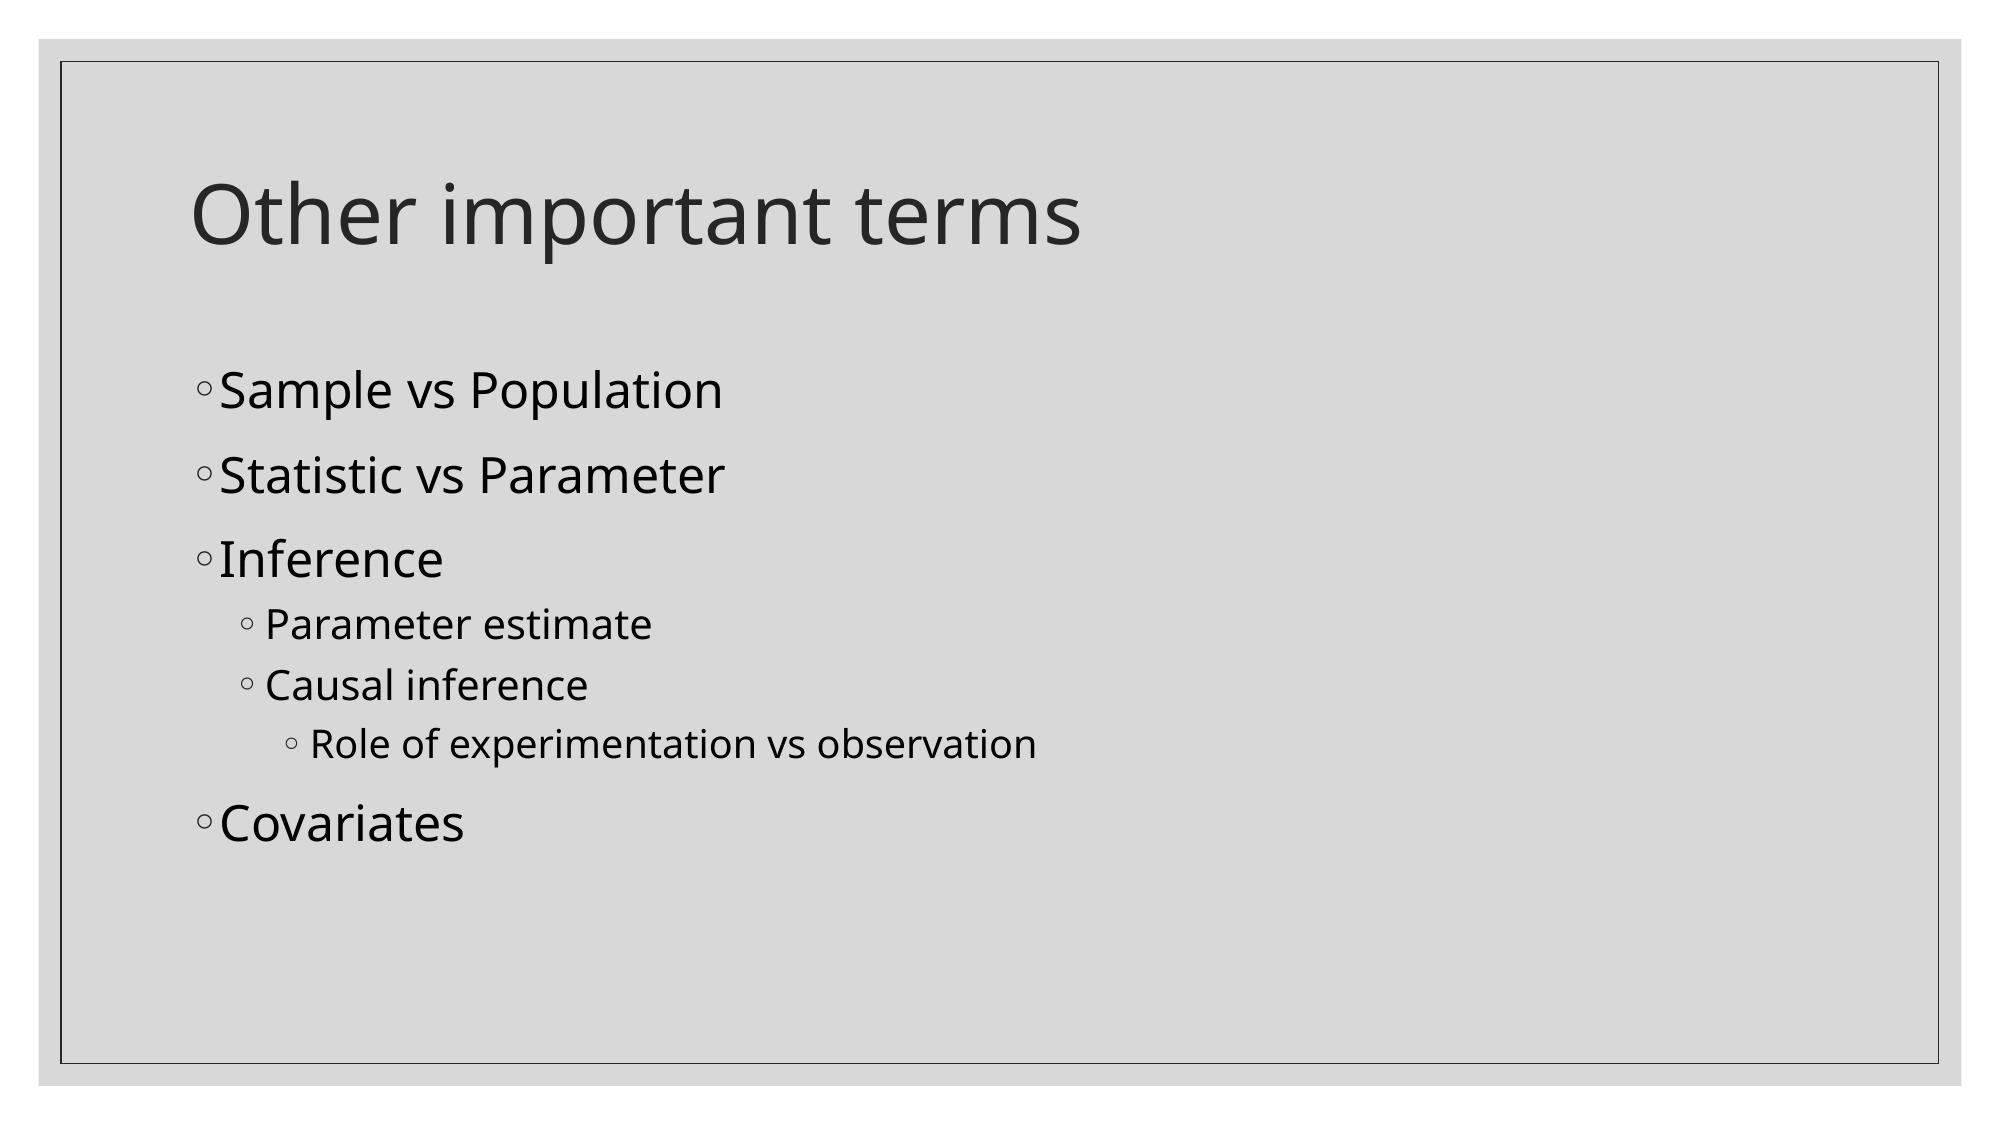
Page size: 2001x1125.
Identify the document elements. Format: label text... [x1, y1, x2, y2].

title Other important terms [174, 105, 1825, 331]
list Sample vs Population Statistic vs Parameter Inference Parameter estimate Causal inference Role of experimentation vs observation Covariates [174, 345, 1825, 977]
